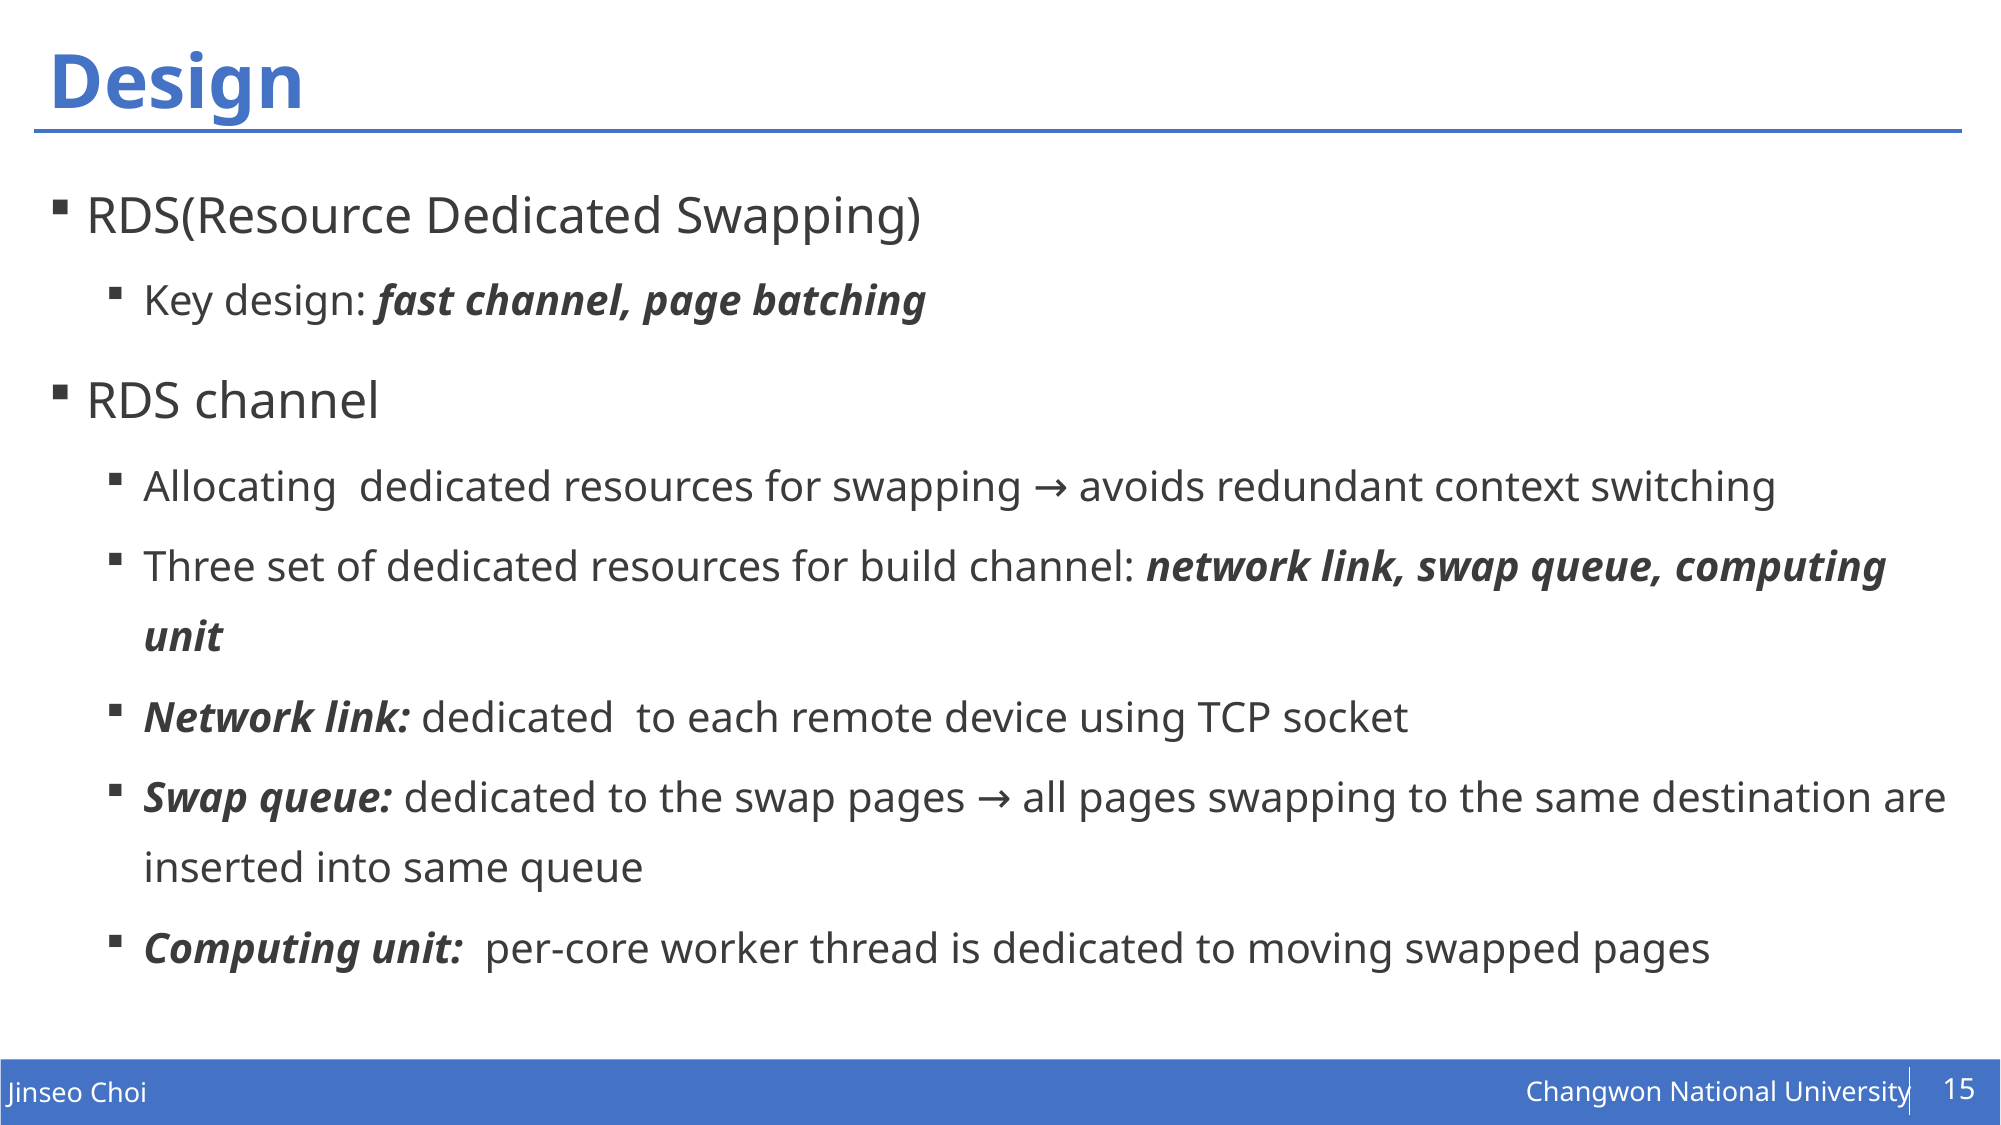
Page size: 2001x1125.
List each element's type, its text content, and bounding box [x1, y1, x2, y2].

title Design [33, 27, 1963, 143]
slide_number 15 [1922, 1060, 1996, 1121]
list RDS(Resource Dedicated Swapping) Key design: fast channel, page batching RDS channel Allocating dedicated resources for swapping → avoids redundant context switching Three set of dedicated resources for build channel: network link, swap queue, computing unit Network link: dedicated to each remote device using TCP socket Swap queue: dedicated to the swap pages → all pages swapping to the same destination are inserted into same queue Computing unit: per-core worker thread is dedicated to moving swapped pages [33, 152, 1963, 997]
